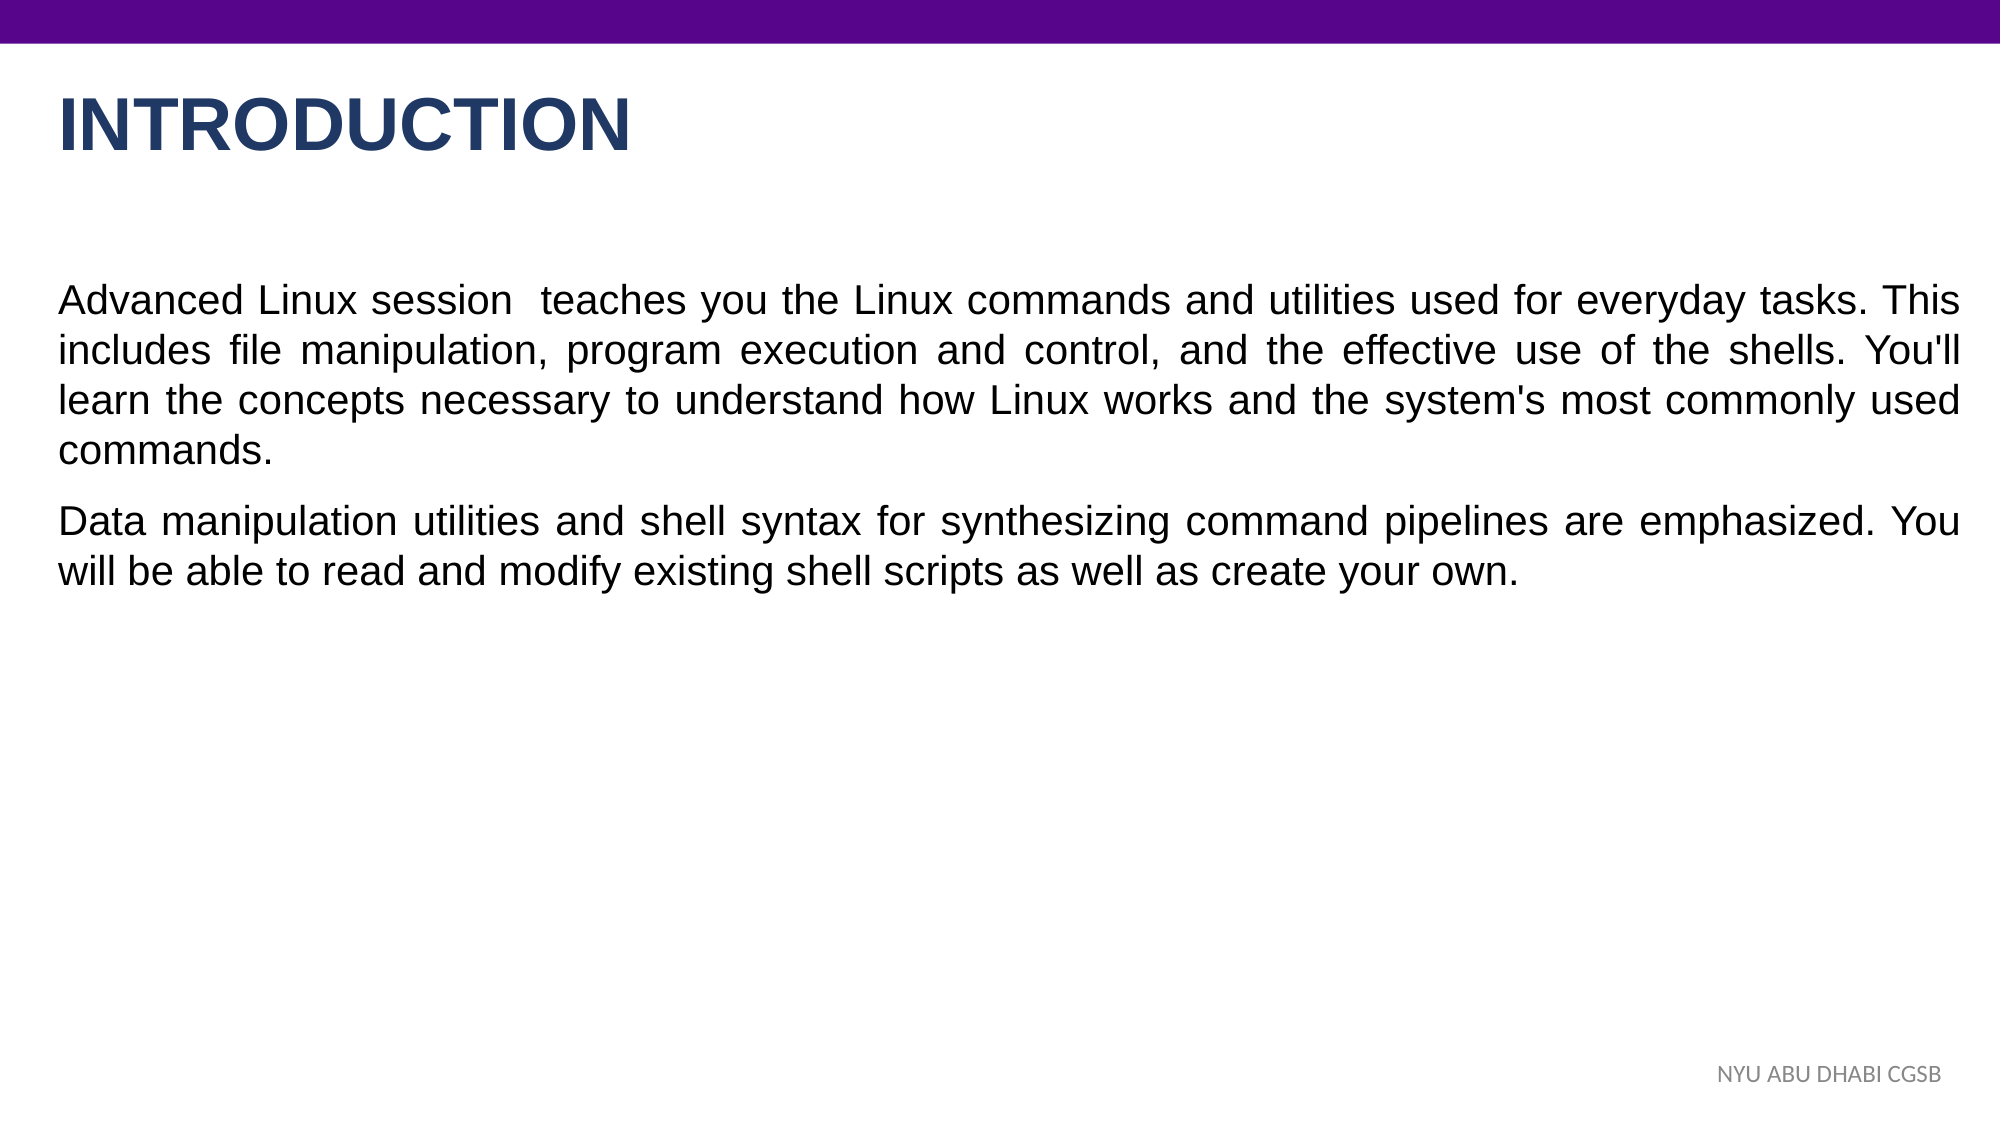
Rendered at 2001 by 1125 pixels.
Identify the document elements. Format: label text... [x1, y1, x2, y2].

title INTRODUCTION [43, 44, 1769, 209]
text_box [0, 0, 2000, 44]
slide_number NYU ABU DHABI CGSB [1506, 1042, 1957, 1103]
list Advanced Linux session teaches you the Linux commands and utilities used for everyday tasks. This includes file manipulation, program execution and control, and the effective use of the shells. You'll learn the concepts necessary to understand how Linux works and the system's most commonly used commands. Data manipulation utilities and shell syntax for synthesizing command pipelines are emphasized. You will be able to read and modify existing shell scripts as well as create your own. [43, 209, 1978, 1043]
